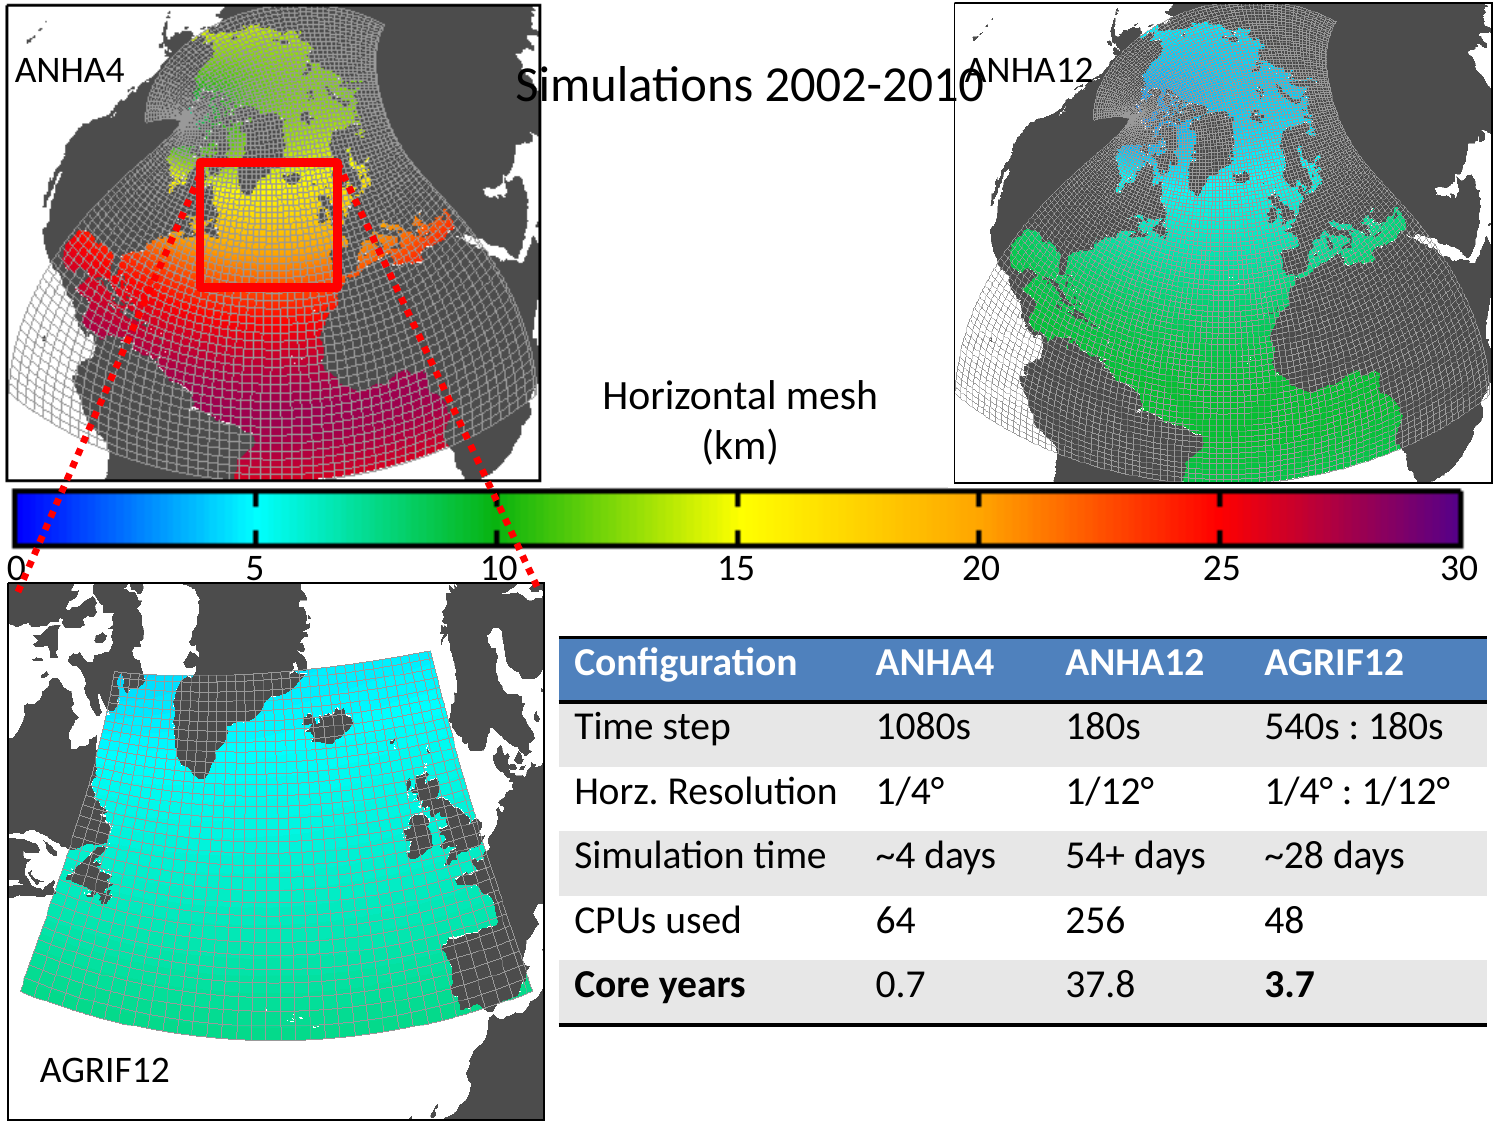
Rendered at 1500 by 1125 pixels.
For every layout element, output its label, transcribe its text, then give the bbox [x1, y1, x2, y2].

text_box 30 [1425, 535, 1494, 596]
table_cell ~28 days [1248, 831, 1487, 896]
table_cell 256 [1049, 896, 1248, 960]
table_cell 1/4° [860, 767, 1049, 831]
table_cell 540s : 180s [1248, 704, 1487, 767]
title Simulations 2002-2010 [555, 24, 943, 138]
table_cell Simulation time [559, 831, 860, 896]
text_box 15 [702, 560, 770, 596]
table_cell 3.7 [1248, 960, 1487, 1023]
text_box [16, 174, 201, 597]
table_cell Time step [559, 704, 860, 767]
table_cell 1/12° [1049, 767, 1248, 831]
table_cell 1/4° : 1/12° [1248, 767, 1487, 831]
table_cell Horz. Resolution [559, 767, 860, 831]
text_box 25 [1188, 560, 1256, 596]
table_header ANHA4 [860, 639, 1049, 700]
picture [0, 0, 1500, 552]
picture [0, 576, 551, 1125]
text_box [337, 162, 538, 588]
table_header AGRIF12 [1248, 639, 1487, 700]
table_header ANHA12 [1049, 639, 1248, 700]
table_cell 54+ days [1049, 831, 1248, 896]
table_header Configuration [559, 639, 860, 700]
table_cell ~4 days [860, 831, 1049, 896]
table_cell 64 [860, 896, 1049, 960]
text_box 20 [947, 560, 1015, 596]
table_cell 0.7 [860, 960, 1049, 1023]
text_box 0 [0, 559, 11, 575]
text_box Horizontal mesh (km) [587, 360, 893, 469]
table_cell Core years [559, 960, 860, 1023]
table_cell 48 [1248, 896, 1487, 960]
table_cell CPUs used [559, 896, 860, 960]
table_cell 180s [1049, 704, 1248, 767]
table_cell 37.8 [1049, 960, 1248, 1023]
table_cell 1080s [860, 704, 1049, 767]
text_box 5 [230, 560, 280, 575]
